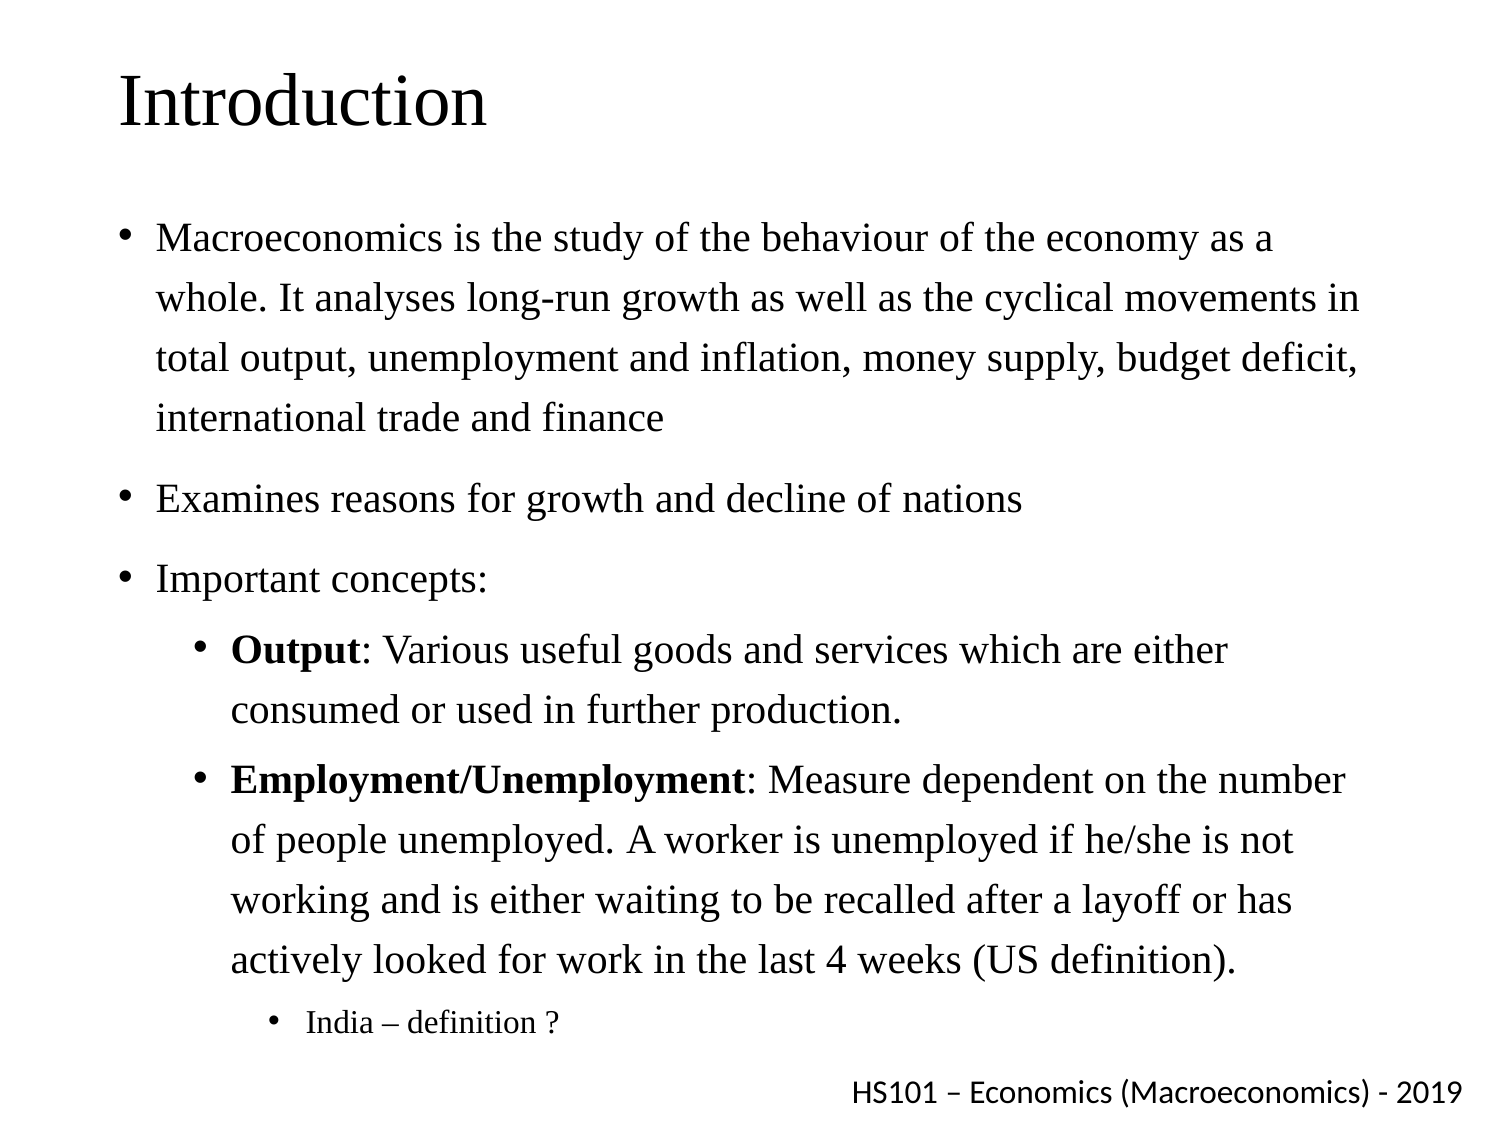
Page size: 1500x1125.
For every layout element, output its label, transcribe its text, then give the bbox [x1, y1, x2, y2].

text_box HS101 – Economics (Macroeconomics) - 2019 [837, 1062, 1497, 1125]
list Macroeconomics is the study of the behaviour of the economy as a whole. It analyses long-run growth as well as the cyclical movements in total output, unemployment and inflation, money supply, budget deficit, international trade and finance Examines reasons for growth and decline of nations Important concepts: Output: Various useful goods and services which are either consumed or used in further production. Employment/Unemployment: Measure dependent on the number of people unemployed. A worker is unemployed if he/she is not working and is either waiting to be recalled after a layoff or has actively looked for work in the last 4 weeks (US definition). India – definition ? [103, 191, 1397, 1014]
title Introduction [103, 52, 1397, 150]
